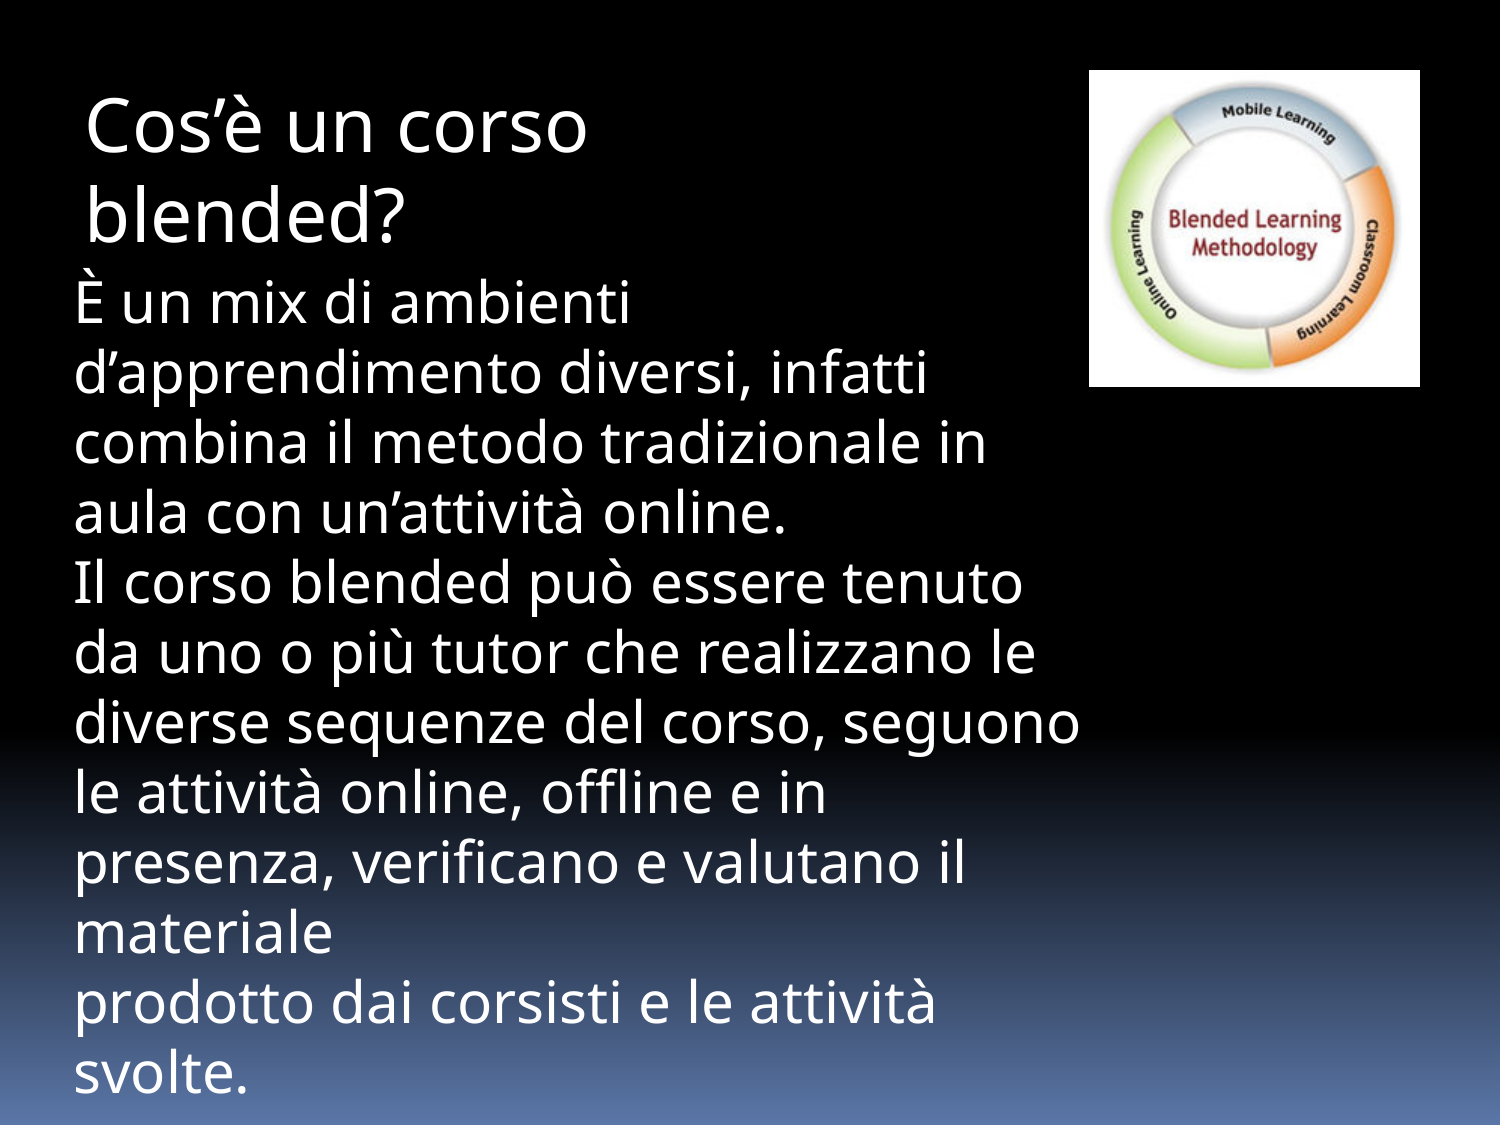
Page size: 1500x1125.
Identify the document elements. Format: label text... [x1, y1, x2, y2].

text_box Cos’è un corso blended? [70, 70, 879, 257]
picture [1089, 69, 1421, 388]
text_box È un mix di ambienti d’apprendimento diversi, infatti combina il metodo tradizionale in aula con un’attività online. Il corso blended può essere tenuto da uno o più tutor che realizzano le diverse sequenze del corso, seguono le attività online, offline e in presenza, verificano e valutano il materiale prodotto dai corsisti e le attività svolte. [58, 257, 1102, 1125]
